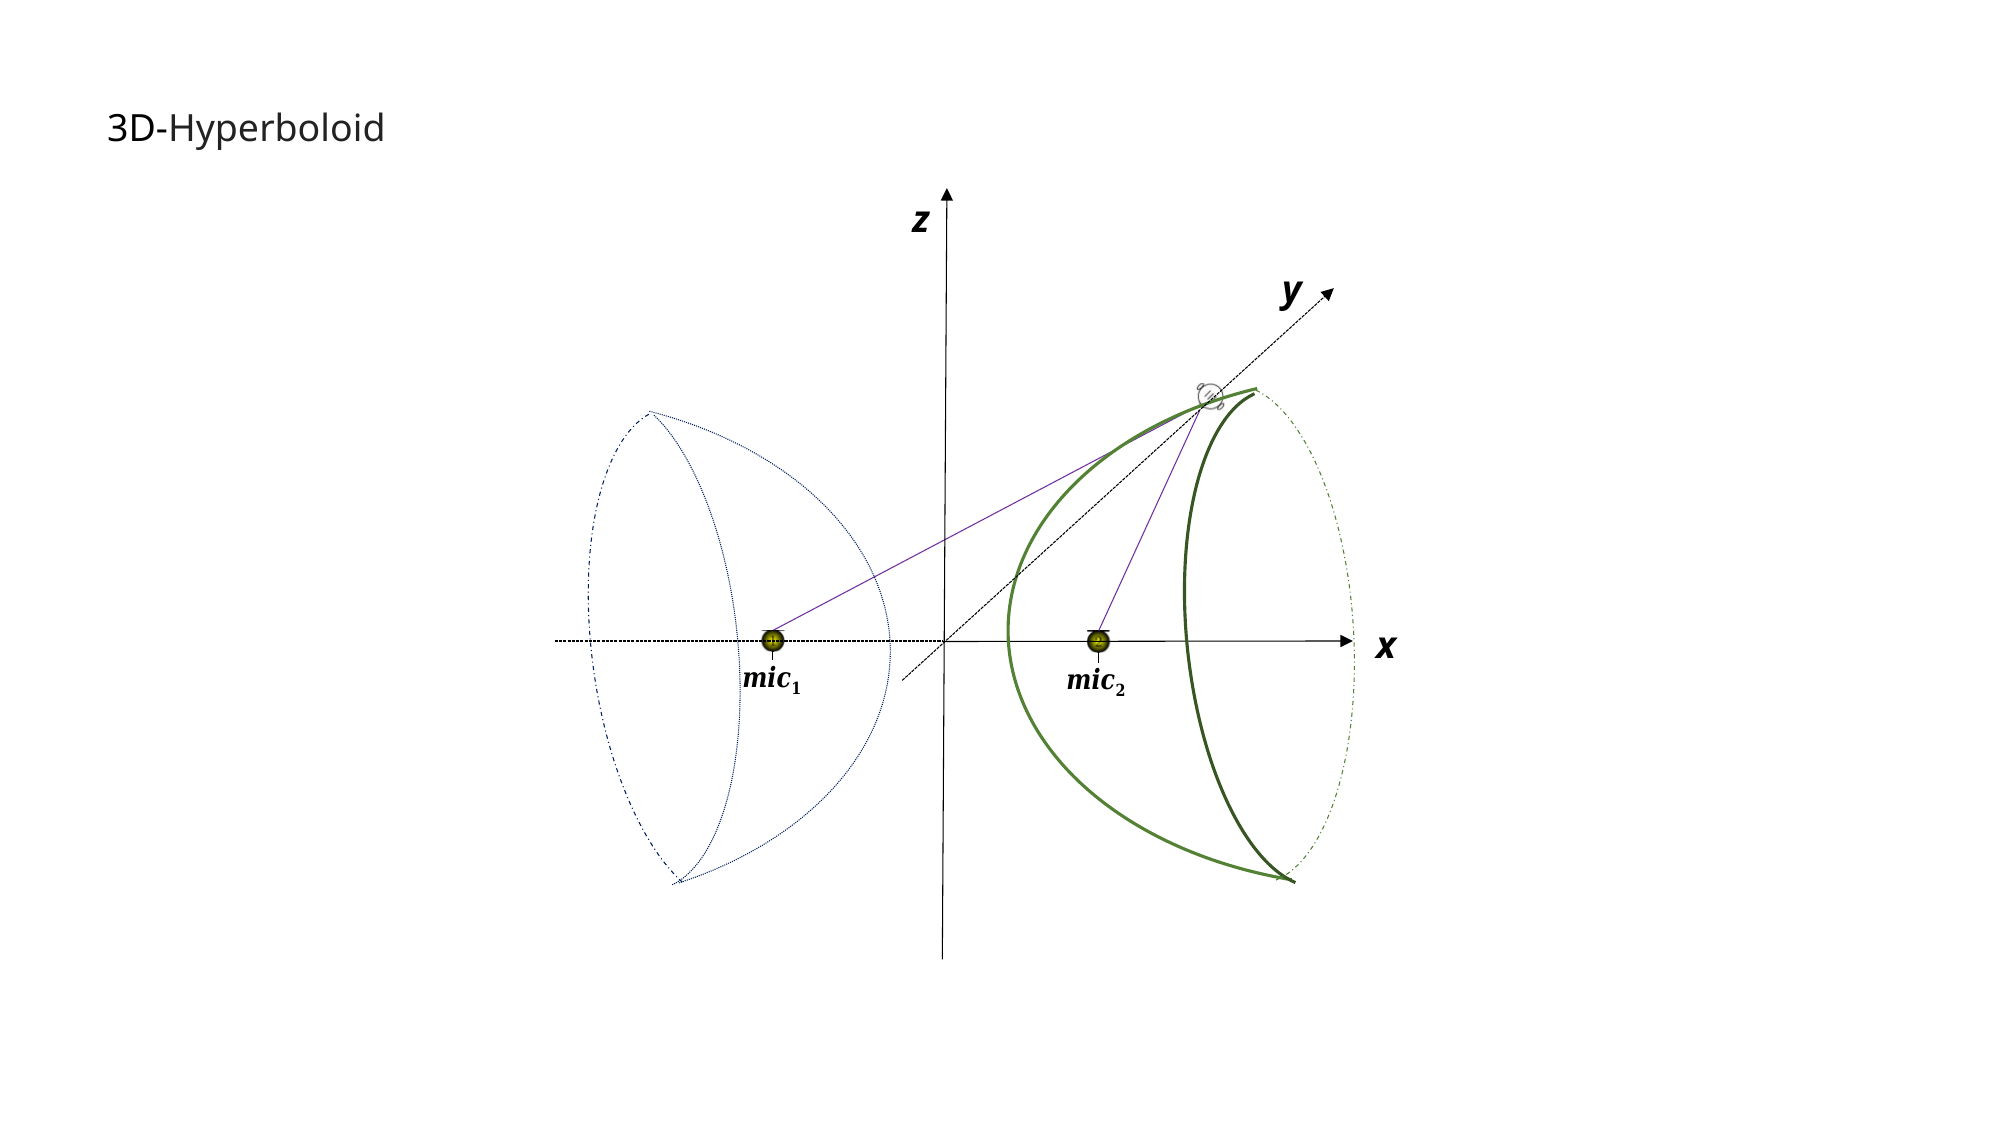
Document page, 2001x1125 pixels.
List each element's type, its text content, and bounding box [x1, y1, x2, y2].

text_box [152, 187, 1746, 960]
text_box 3D-Hyperboloid [92, 96, 417, 202]
